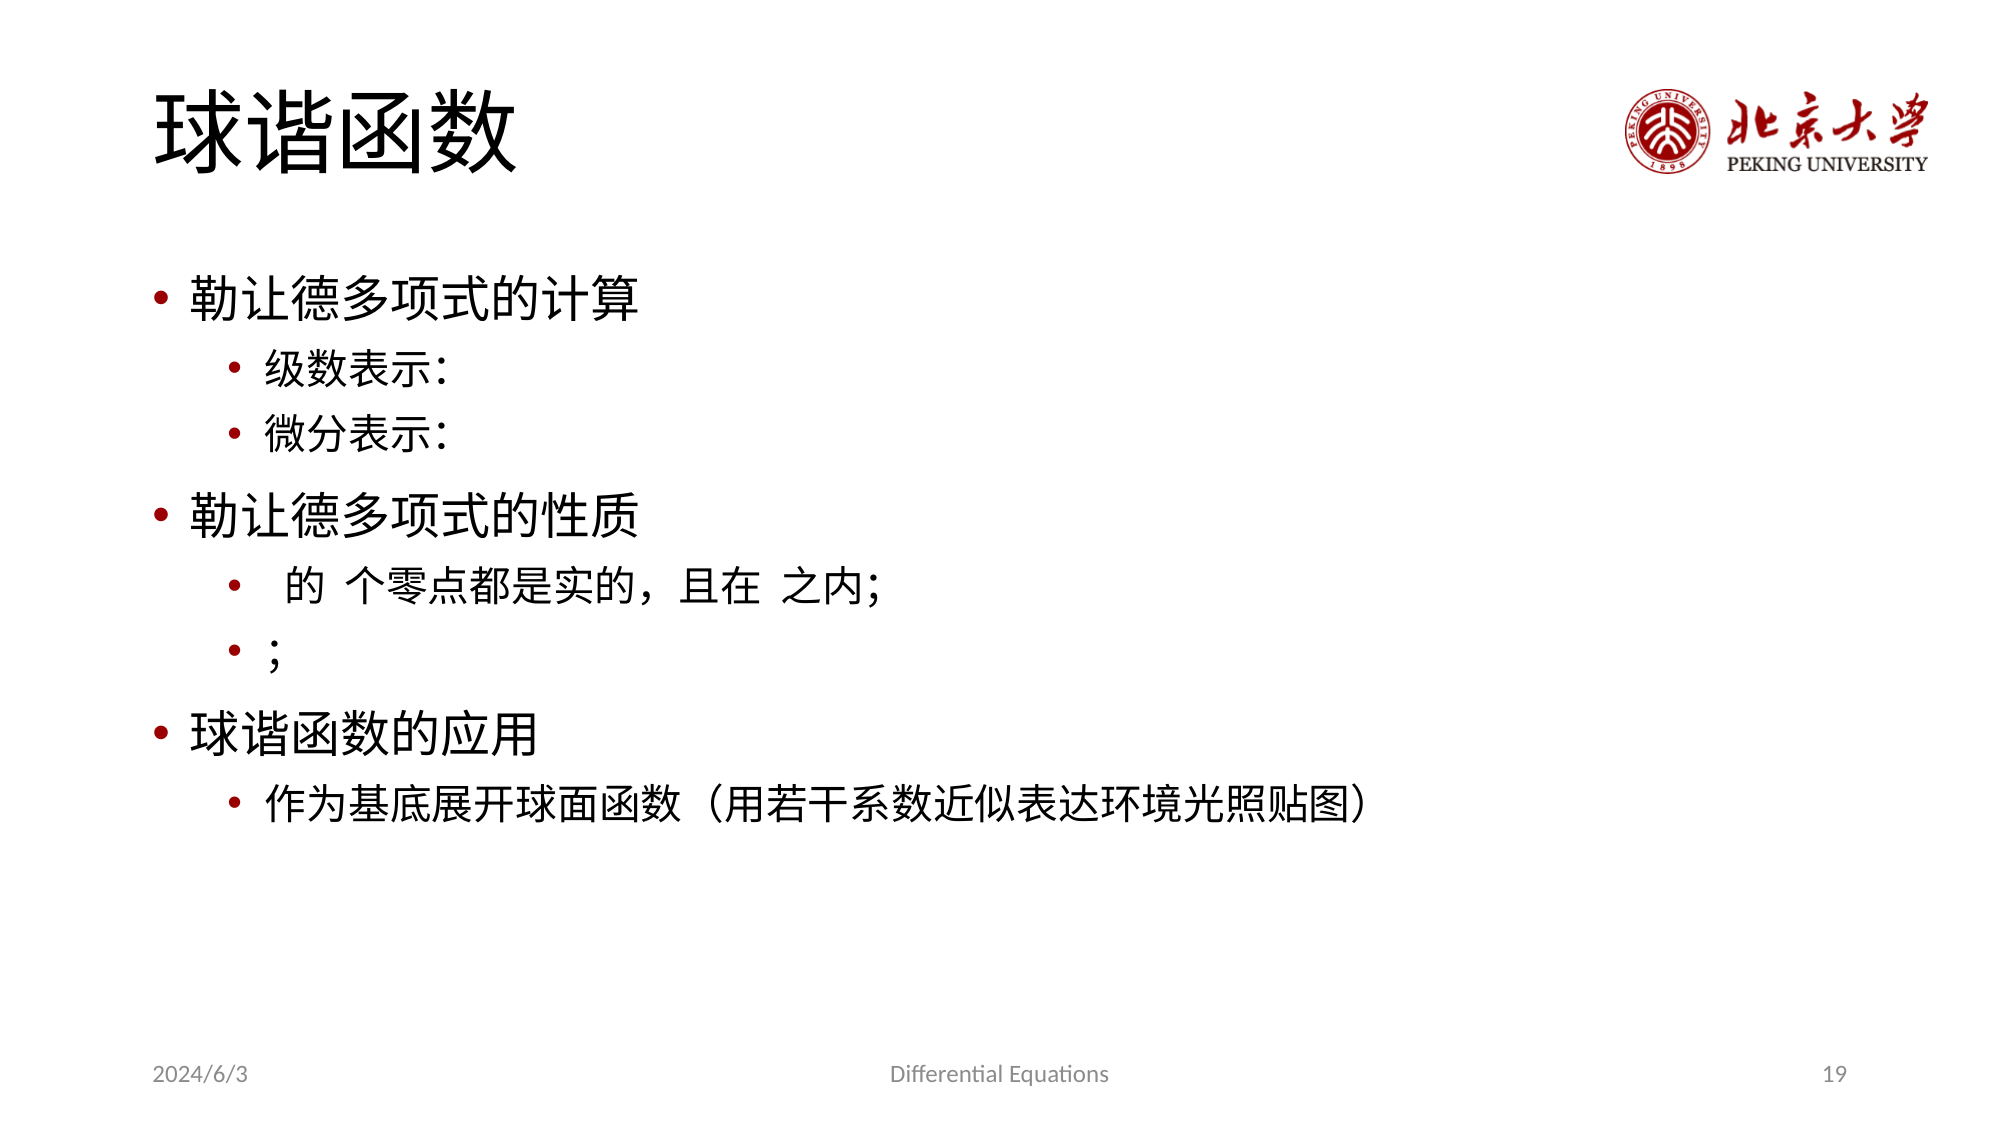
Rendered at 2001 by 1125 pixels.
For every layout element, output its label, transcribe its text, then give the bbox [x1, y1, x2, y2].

title 球谐函数 [137, 27, 1863, 246]
picture [1863, 89, 1928, 174]
footer Differential Equations [662, 1042, 1338, 1103]
slide_number 19 [1412, 1042, 1863, 1103]
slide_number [137, 1042, 588, 1103]
